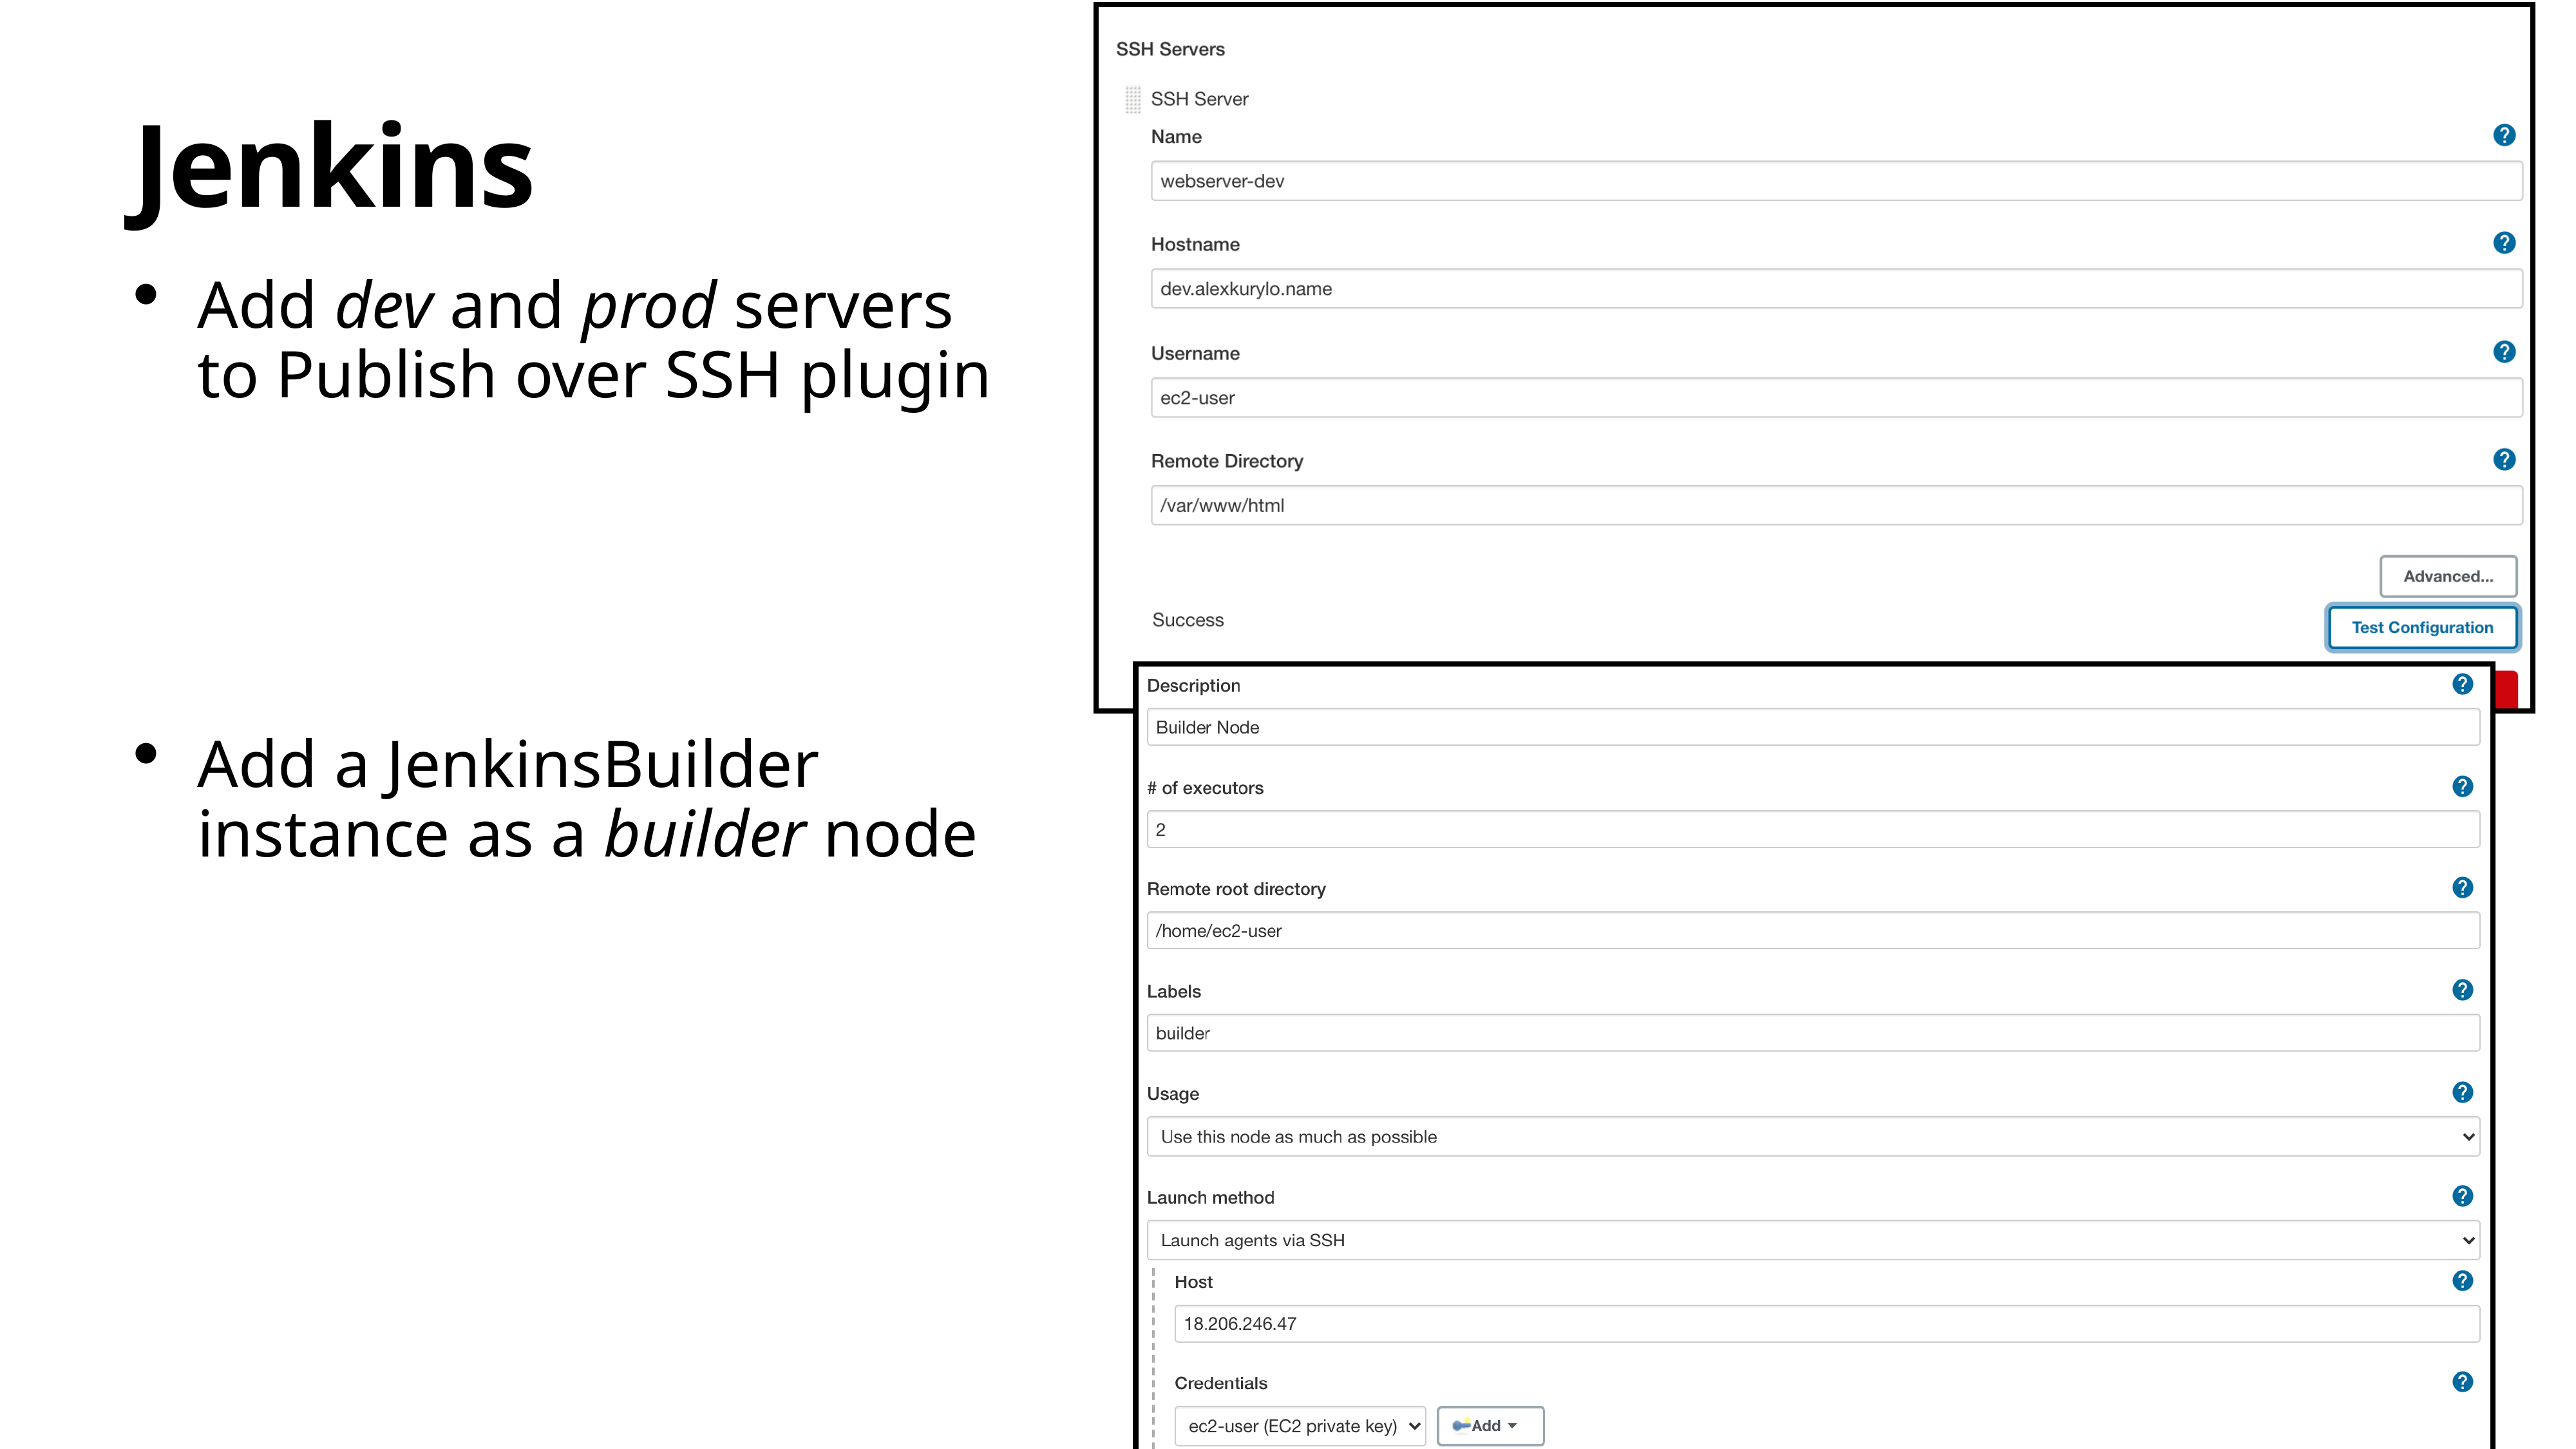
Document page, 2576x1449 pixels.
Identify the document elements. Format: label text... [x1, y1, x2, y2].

title Jenkins [127, 113, 1094, 266]
list Add dev and prod servers to Publish over SSH plugin Add a JenkinsBuilder instance as a builder node [127, 267, 1028, 1321]
picture [1098, 6, 2531, 1449]
